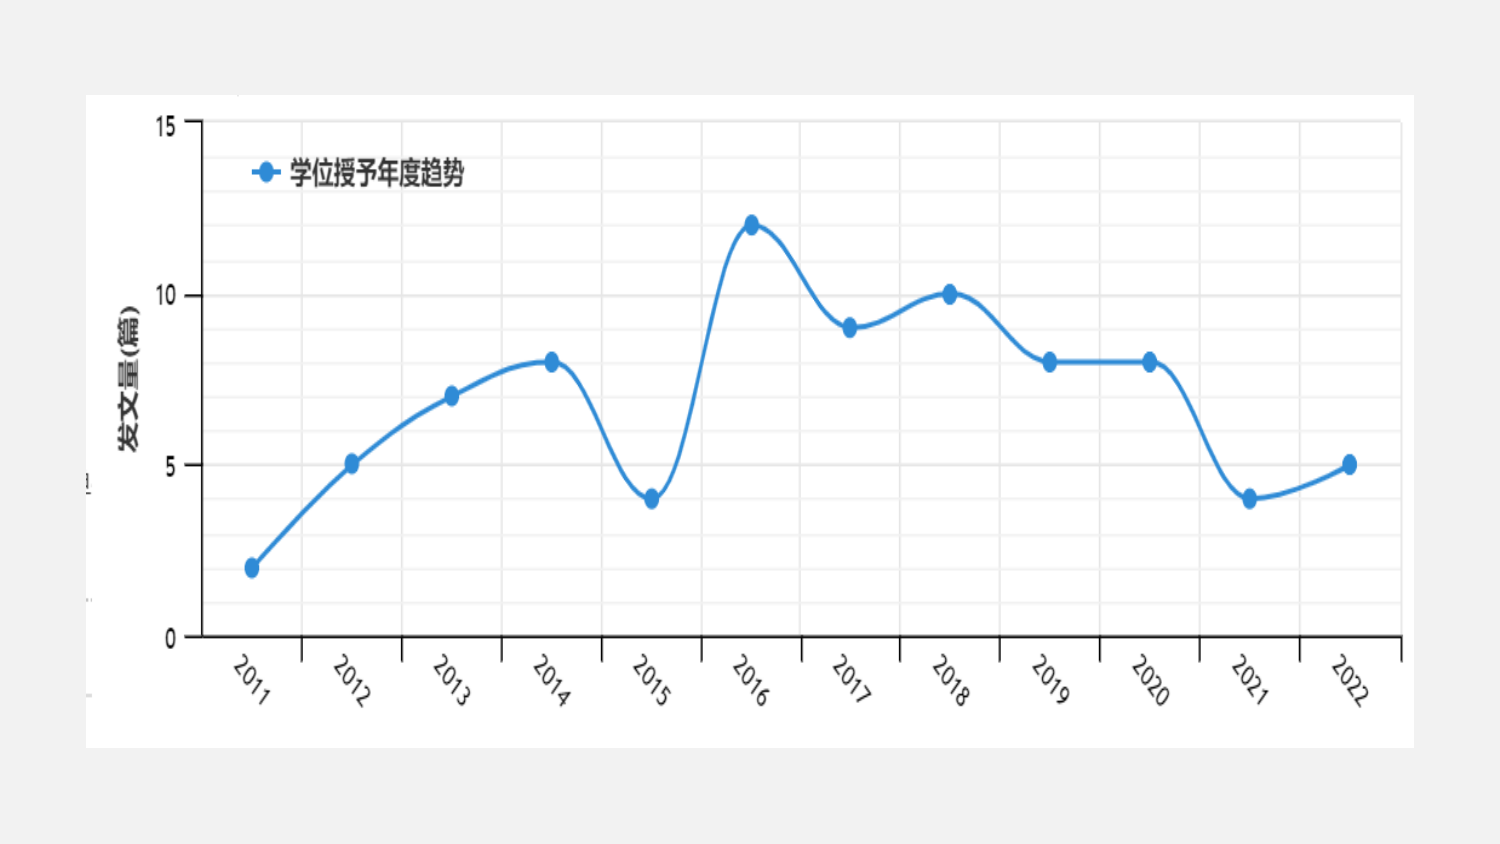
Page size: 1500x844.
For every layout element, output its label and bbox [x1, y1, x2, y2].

picture [86, 95, 1414, 748]
